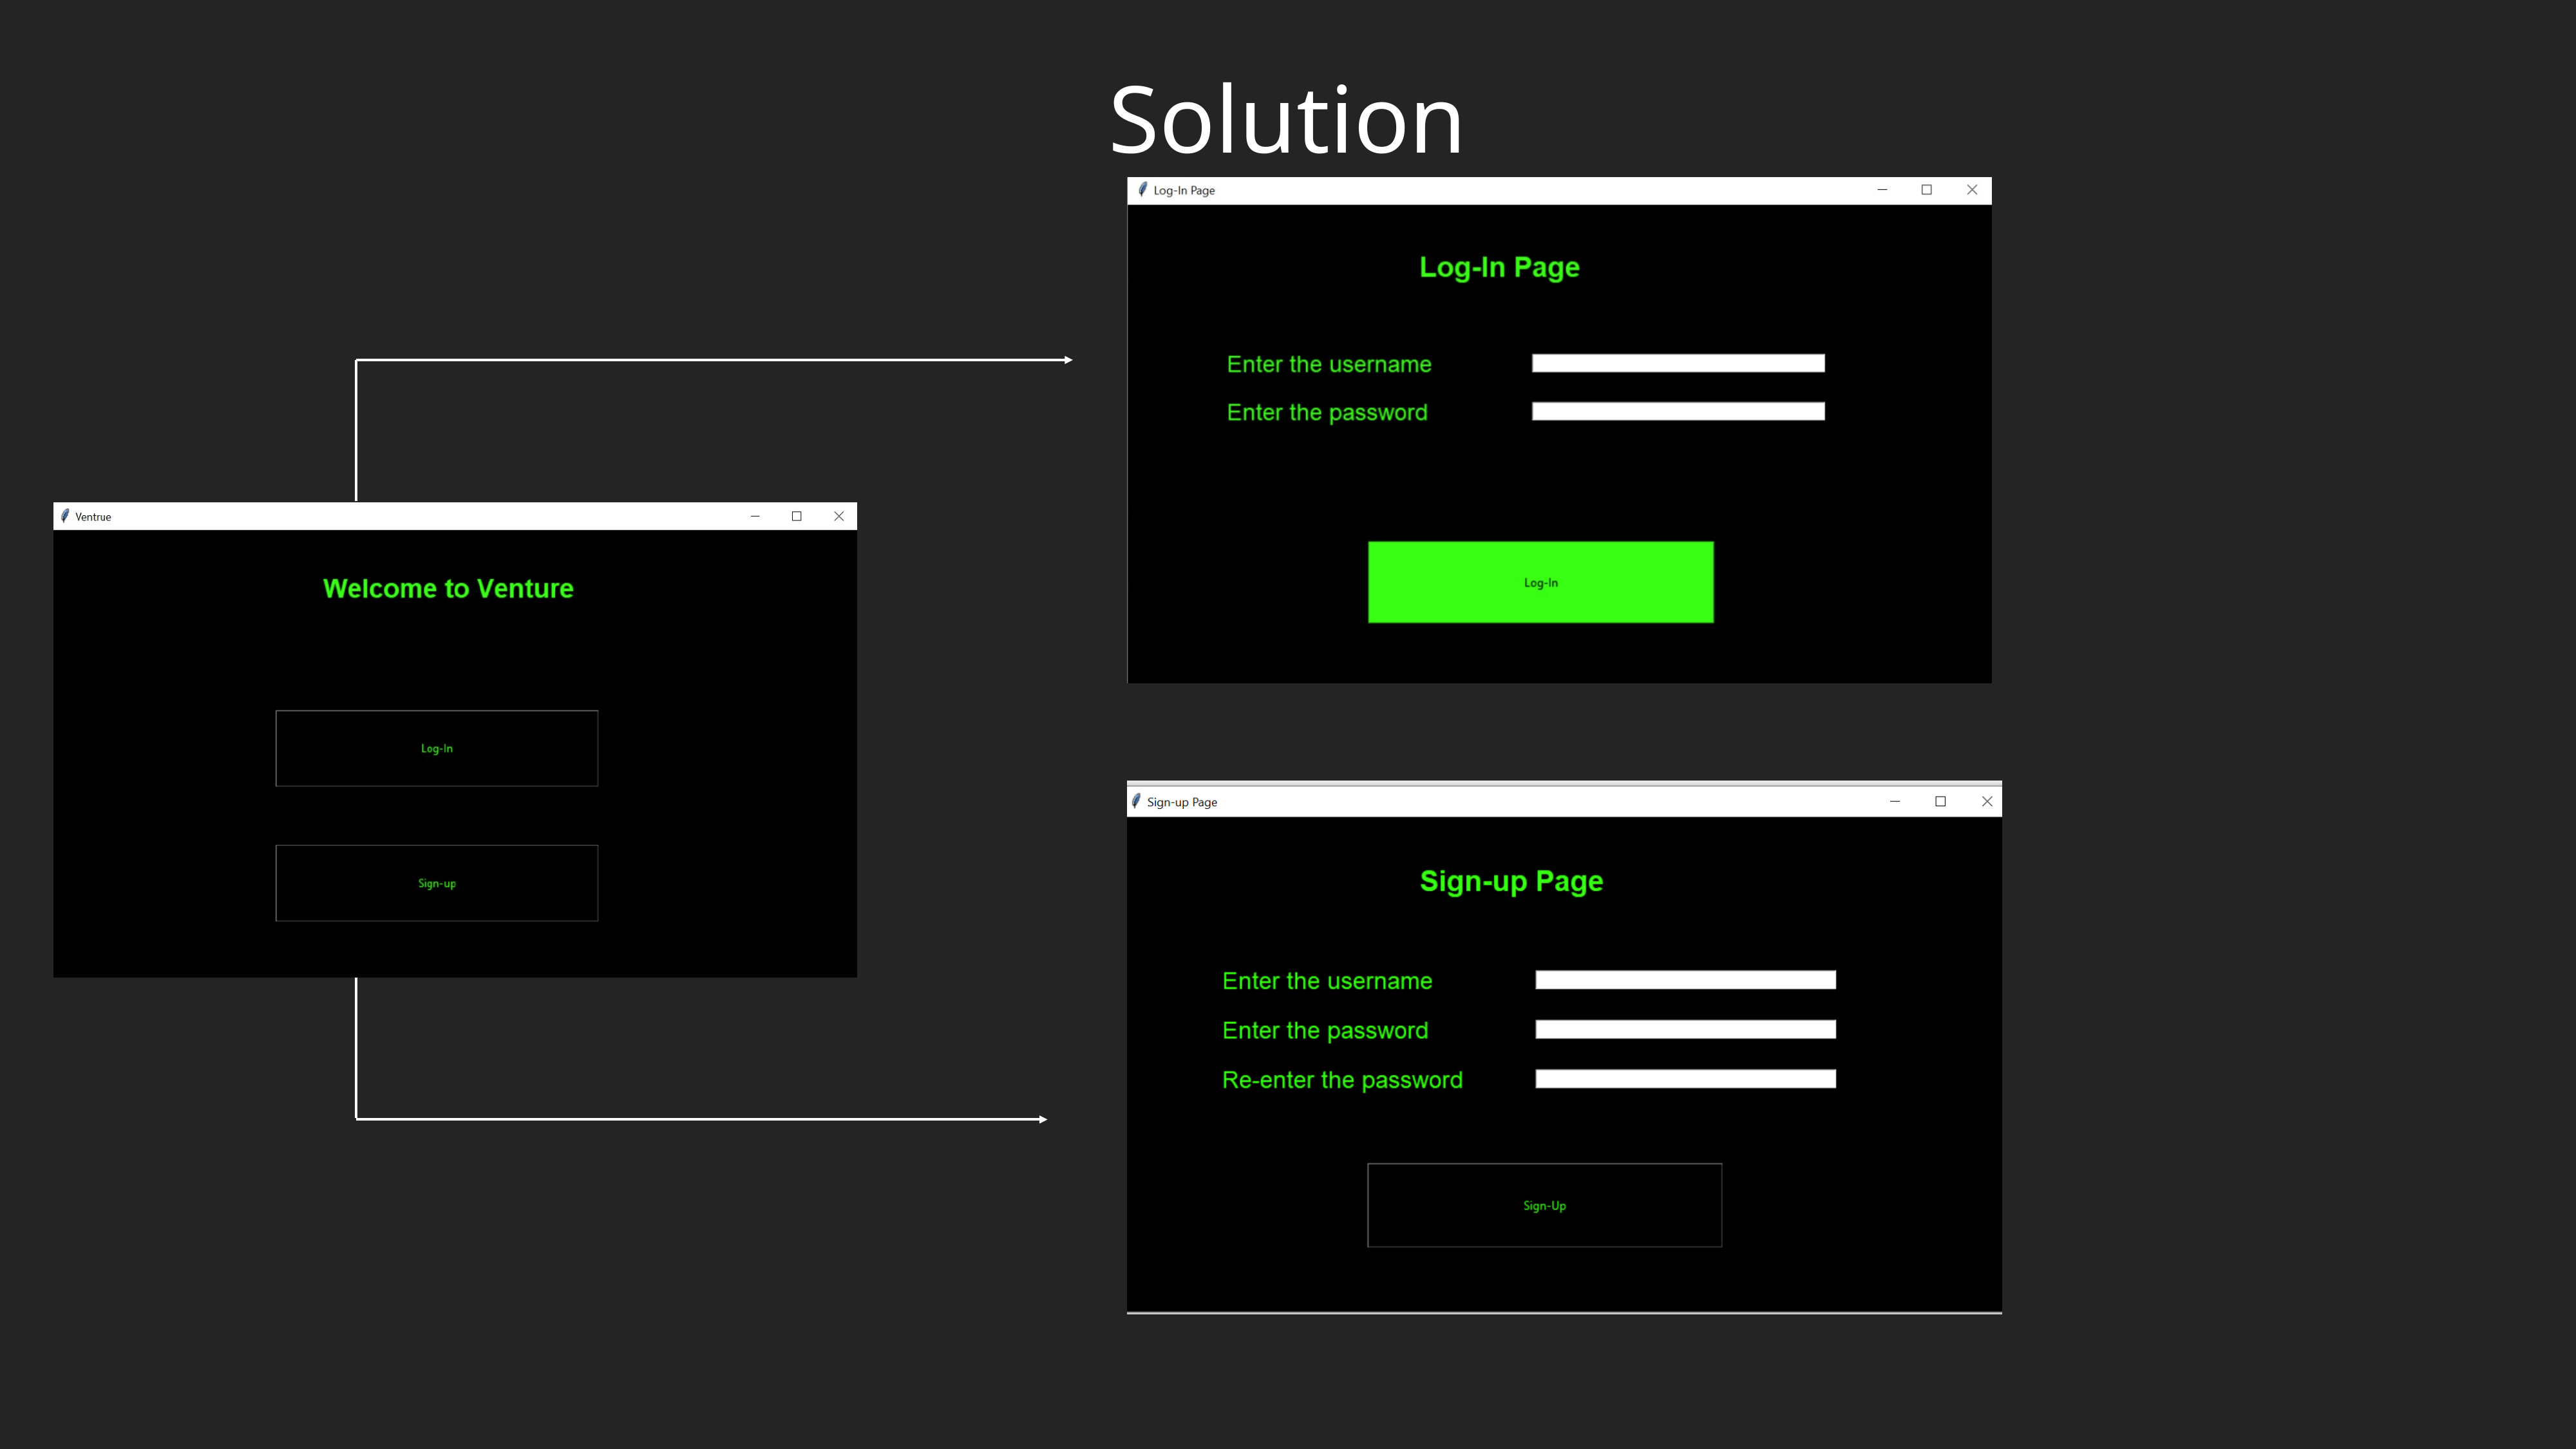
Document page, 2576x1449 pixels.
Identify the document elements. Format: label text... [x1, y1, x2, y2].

picture [53, 502, 858, 978]
picture [1127, 177, 1992, 684]
text_box Solution [1039, 55, 1537, 177]
picture [1127, 781, 2002, 1314]
